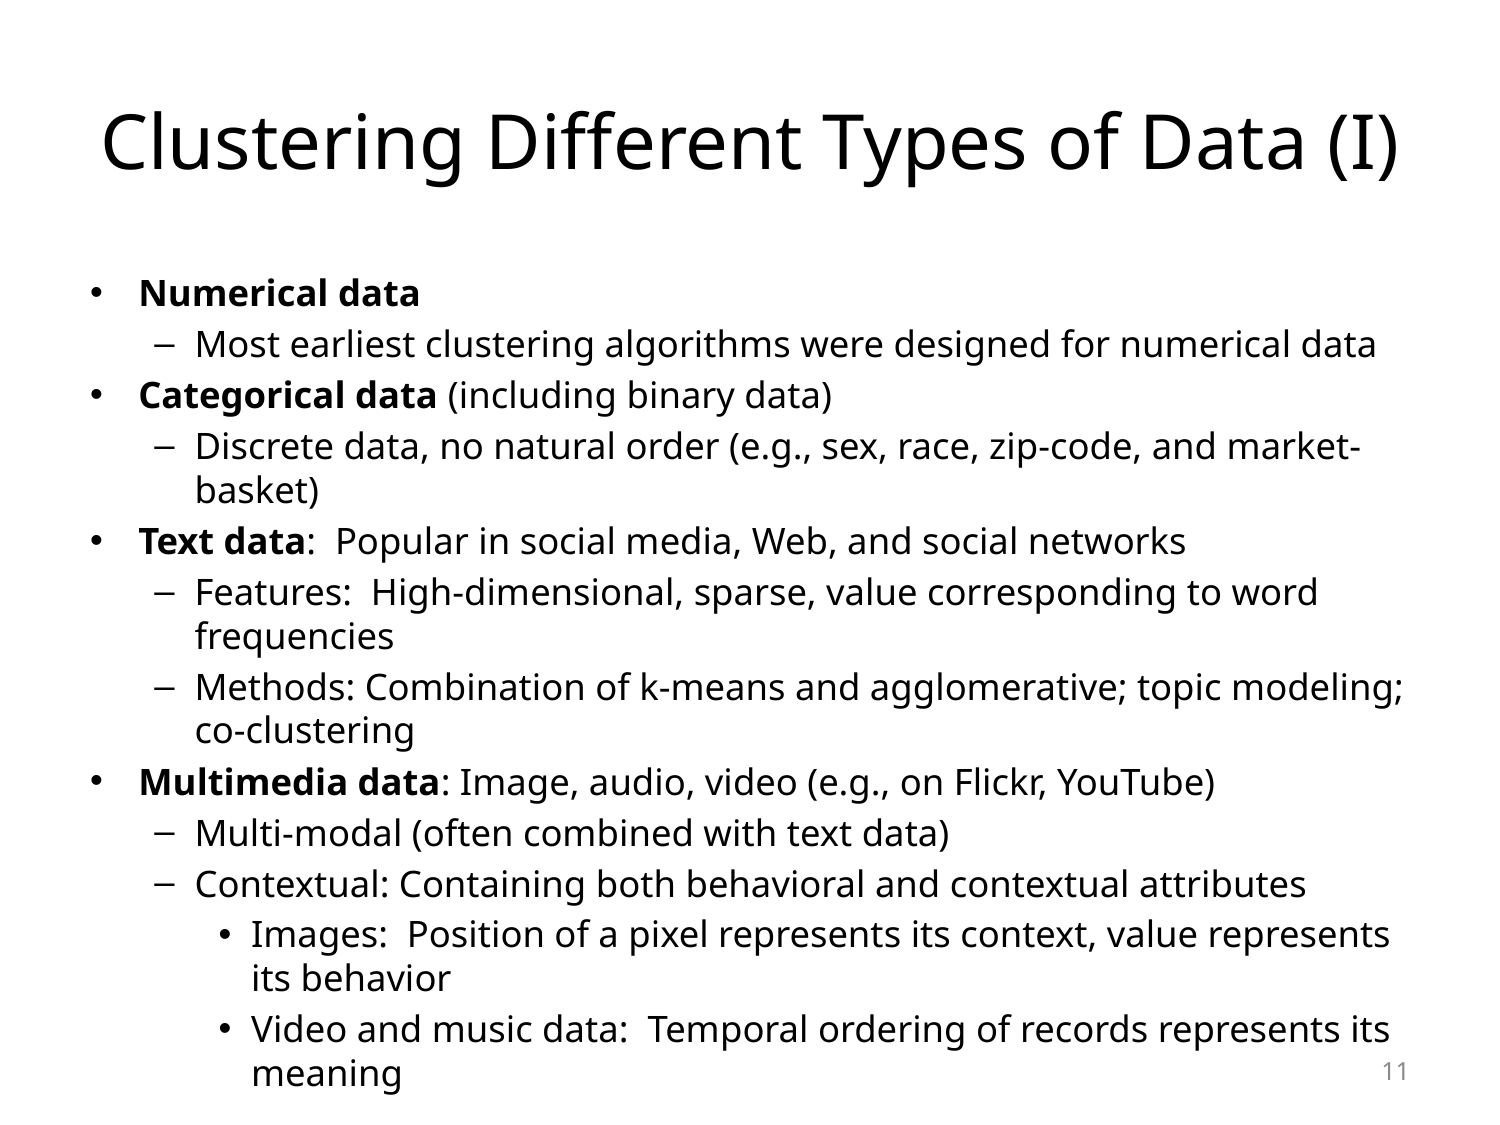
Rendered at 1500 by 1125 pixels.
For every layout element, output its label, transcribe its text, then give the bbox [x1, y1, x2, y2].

list Numerical data Most earliest clustering algorithms were designed for numerical data Categorical data (including binary data) Discrete data, no natural order (e.g., sex, race, zip-code, and market-basket) Text data: Popular in social media, Web, and social networks Features: High-dimensional, sparse, value corresponding to word frequencies Methods: Combination of k-means and agglomerative; topic modeling; co-clustering Multimedia data: Image, audio, video (e.g., on Flickr, YouTube) Multi-modal (often combined with text data) Contextual: Containing both behavioral and contextual attributes Images: Position of a pixel represents its context, value represents its behavior Video and music data: Temporal ordering of records represents its meaning [75, 262, 1425, 1103]
title Clustering Different Types of Data (I) [75, 45, 1425, 233]
slide_number 11 [1074, 1042, 1425, 1103]
